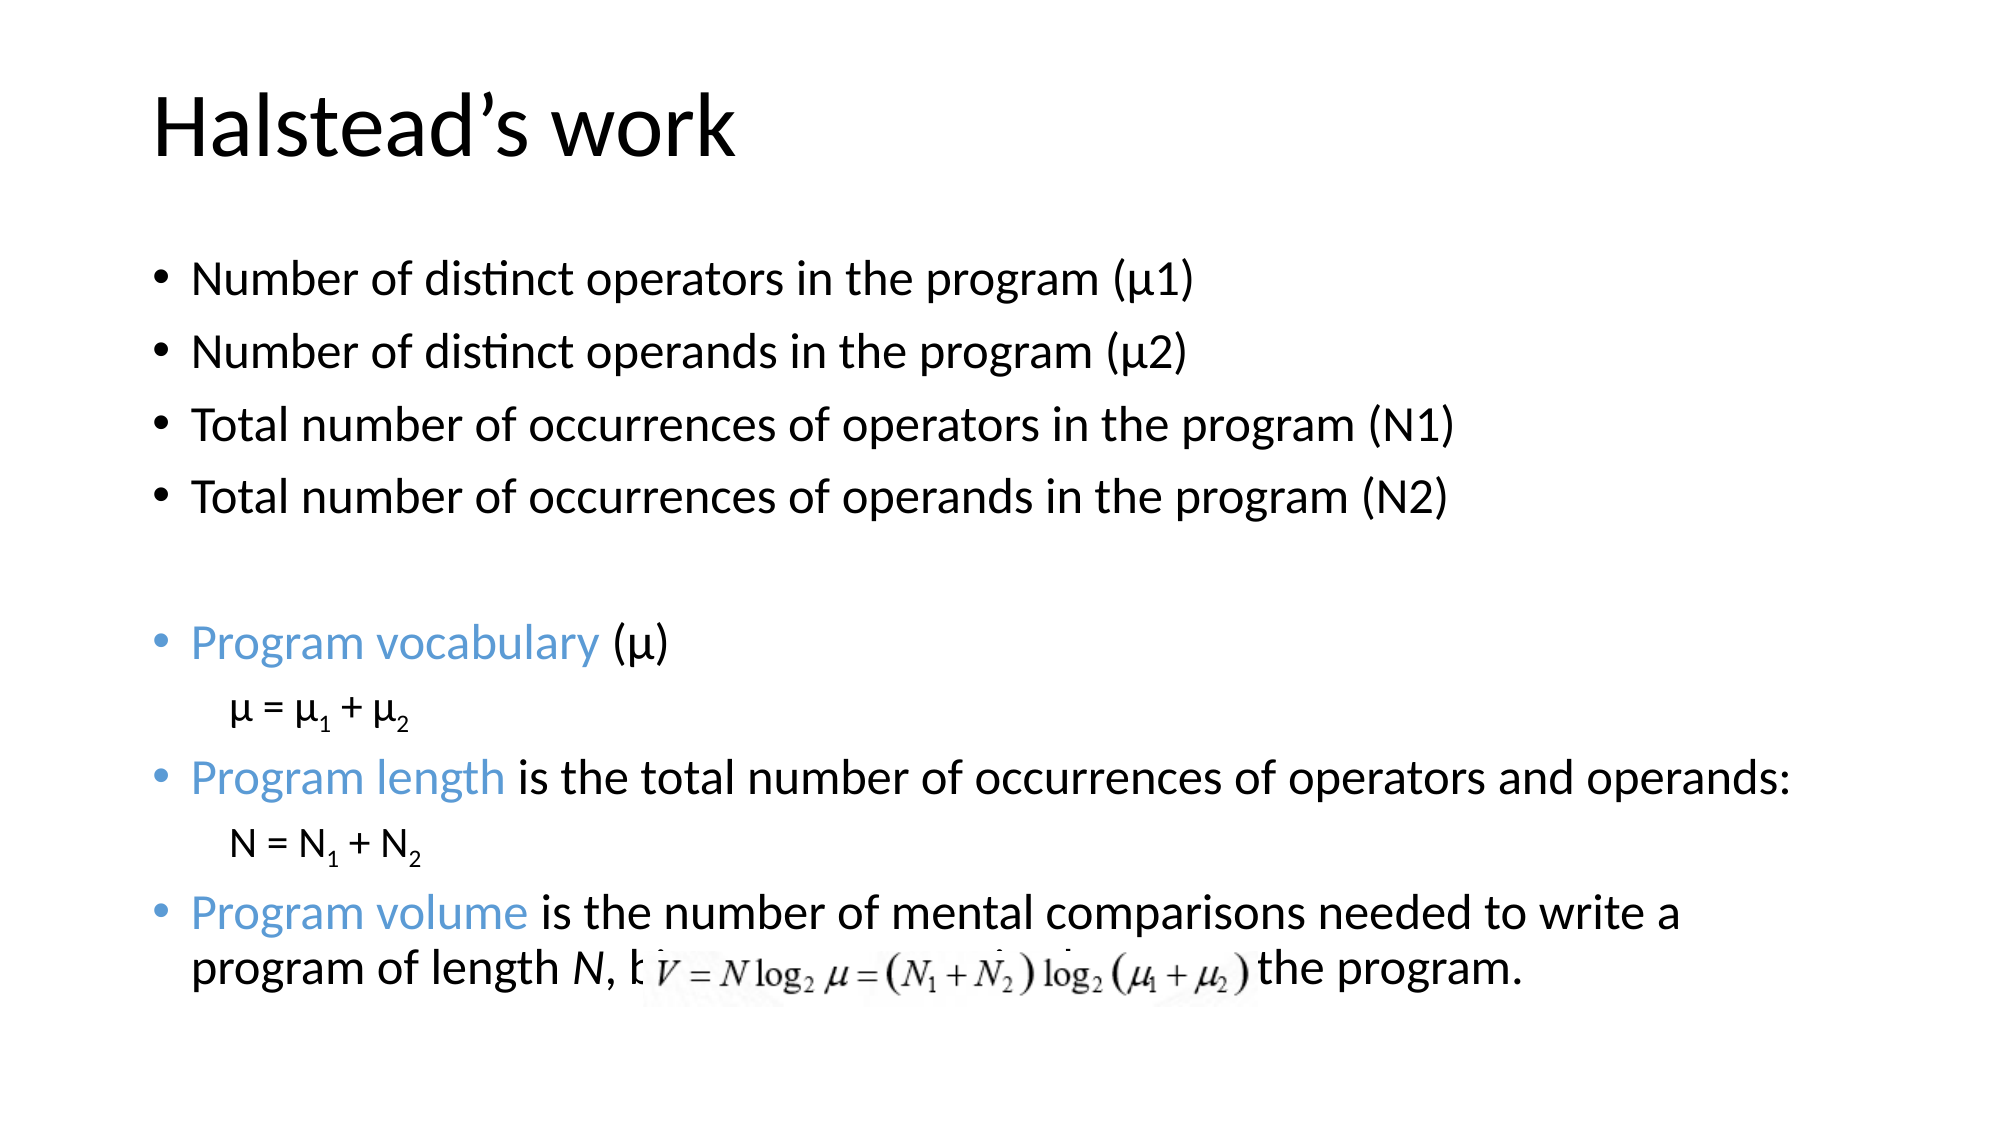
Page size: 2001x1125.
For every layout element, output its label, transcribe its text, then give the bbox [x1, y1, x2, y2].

title Halstead’s work [137, 59, 1863, 193]
picture [643, 951, 1258, 1007]
list Number of distinct operators in the program (μ1) Number of distinct operands in the program (μ2) Total number of occurrences of operators in the program (N1) Total number of occurrences of operands in the program (N2) Program vocabulary (μ) μ = μ1 + μ2 Program length is the total number of occurrences of operators and operands: N = N1 + N2 Program volume is the number of mental comparisons needed to write a program of length N, bits or space required to store the program. [137, 244, 1863, 1014]
